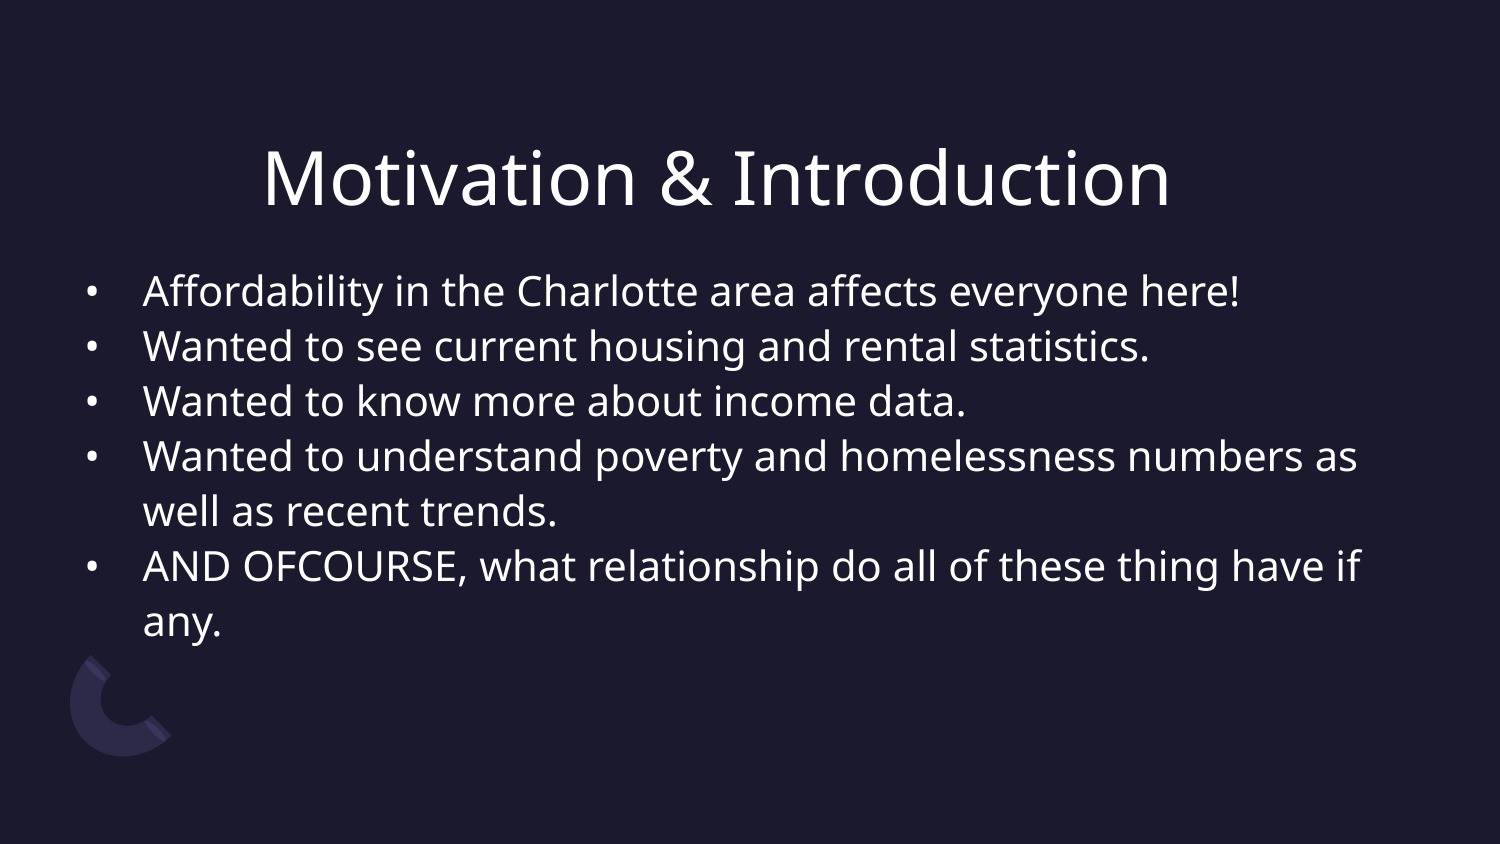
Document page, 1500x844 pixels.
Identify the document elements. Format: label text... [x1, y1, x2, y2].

title Motivation & Introduction [49, 130, 1414, 295]
list Affordability in the Charlotte area affects everyone here! Wanted to see current housing and rental statistics. Wanted to know more about income data. Wanted to understand poverty and homelessness numbers as well as recent trends. AND OFCOURSE, what relationship do all of these thing have if any. [67, 259, 1433, 750]
